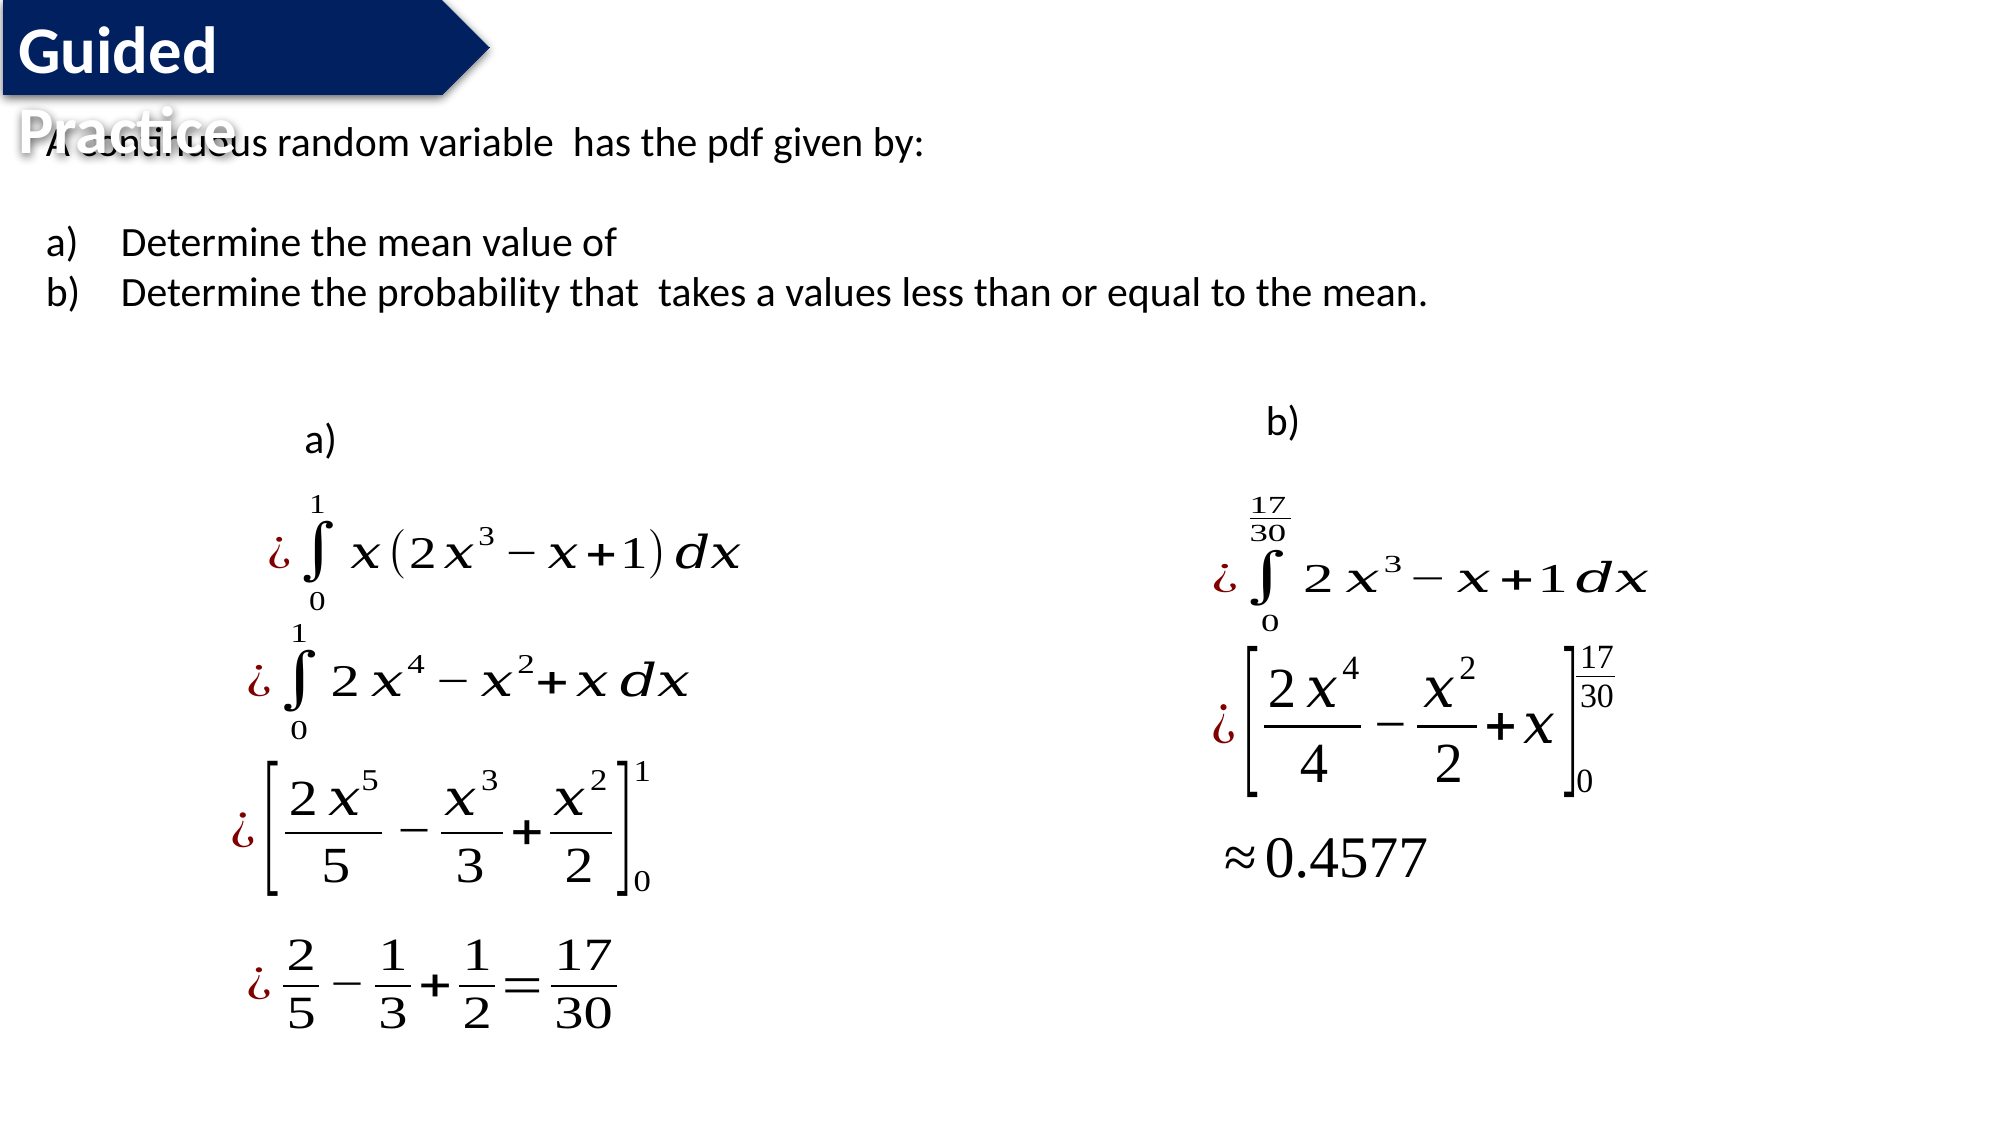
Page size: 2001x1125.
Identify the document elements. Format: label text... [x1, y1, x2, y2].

text_box Guided Practice [3, 0, 490, 95]
